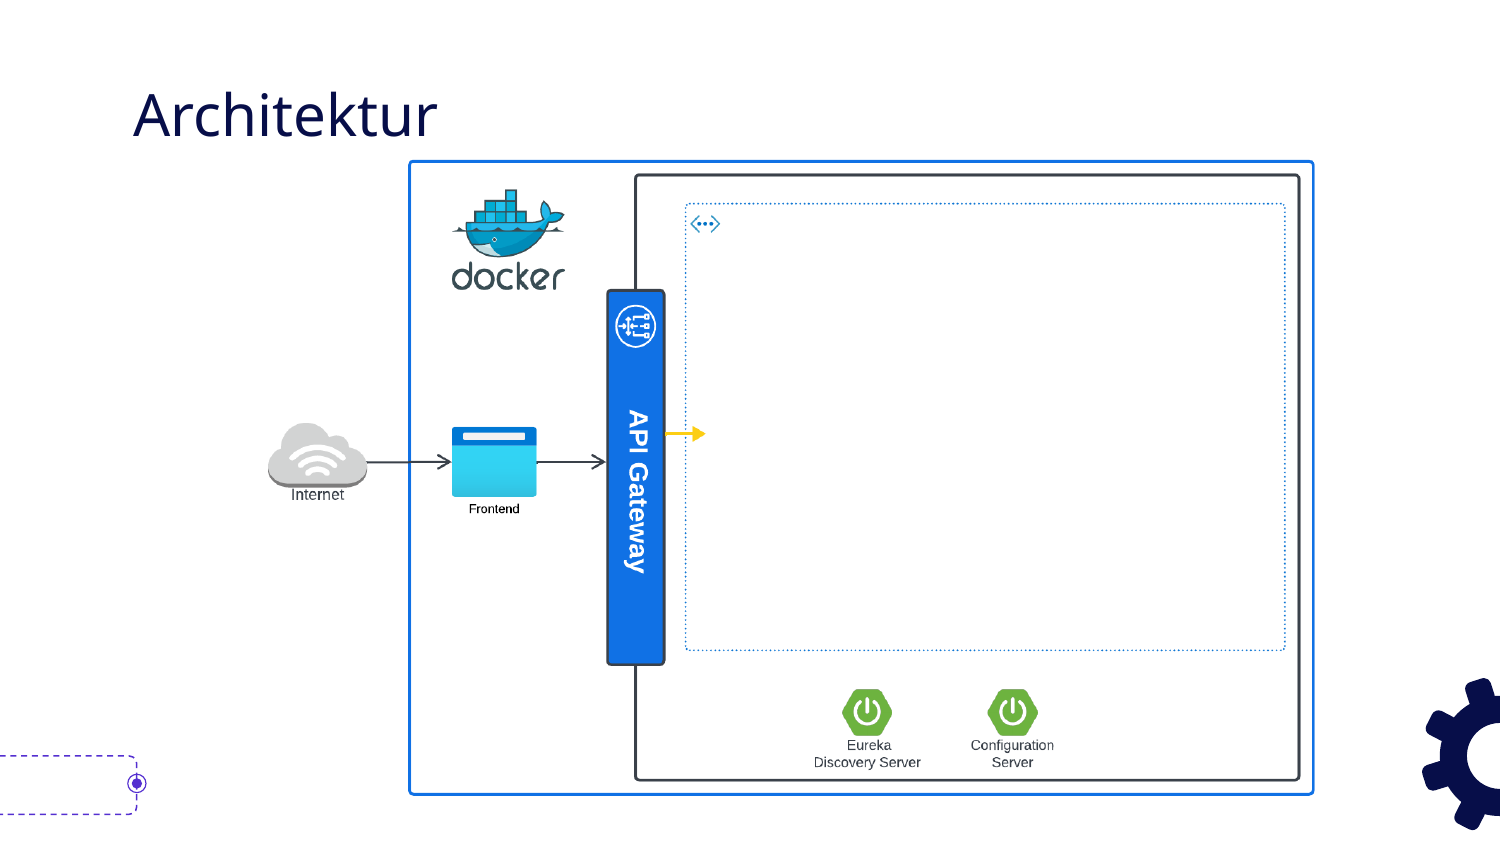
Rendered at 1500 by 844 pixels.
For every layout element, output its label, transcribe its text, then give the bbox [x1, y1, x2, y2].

title Architektur [118, 63, 1382, 161]
picture [200, 111, 1383, 829]
